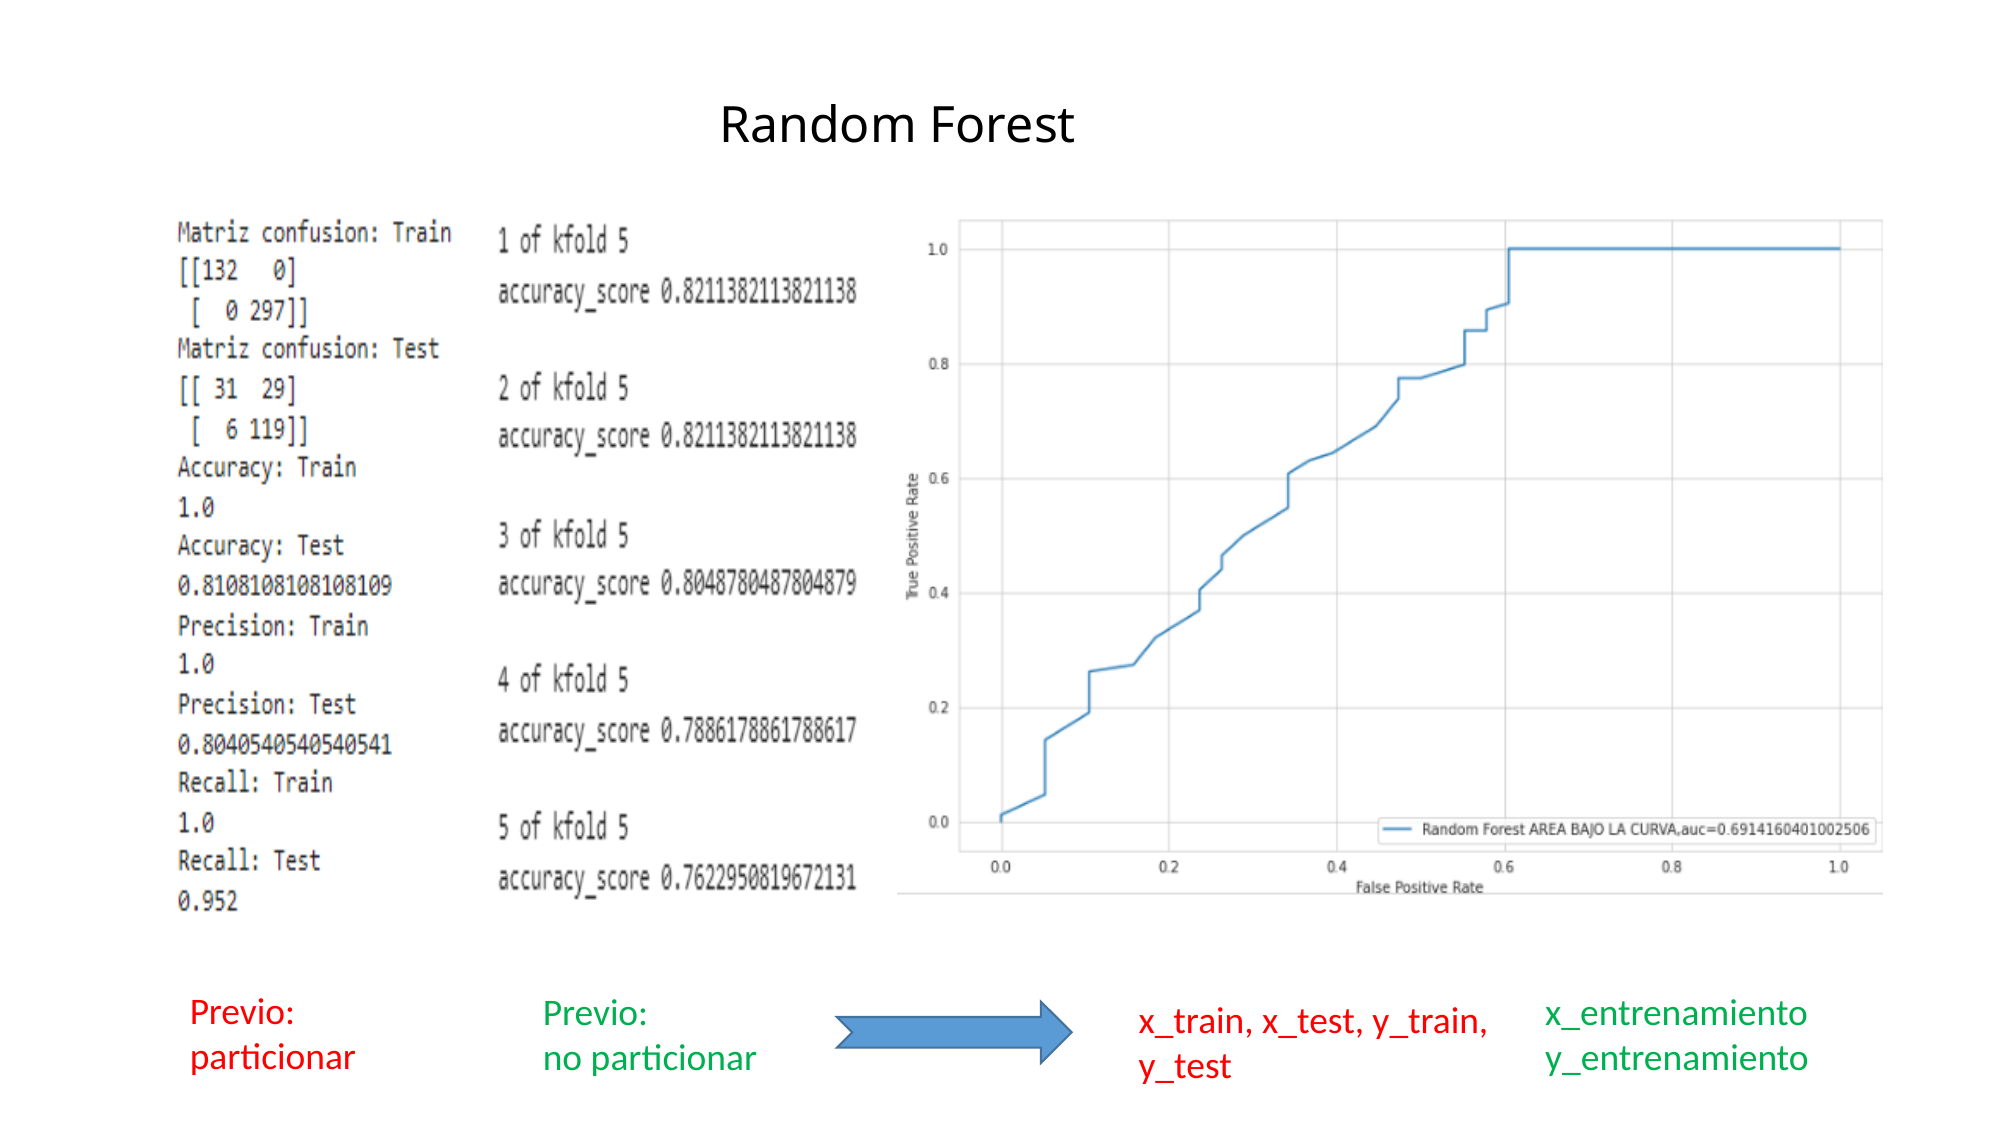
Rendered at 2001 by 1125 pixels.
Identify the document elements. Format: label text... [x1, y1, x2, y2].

text_box [834, 999, 1074, 1066]
picture [496, 216, 869, 926]
text_box Previo: particionar [174, 979, 484, 1085]
picture [897, 215, 1883, 898]
text_box x_entrenamiento y_entrenamiento [1530, 980, 1937, 1086]
text_box Random Forest [558, 84, 1237, 160]
text_box Previo: no particionar [528, 980, 837, 1086]
picture [174, 215, 459, 924]
text_box x_train, x_test, y_train, y_test [1123, 988, 1531, 1094]
